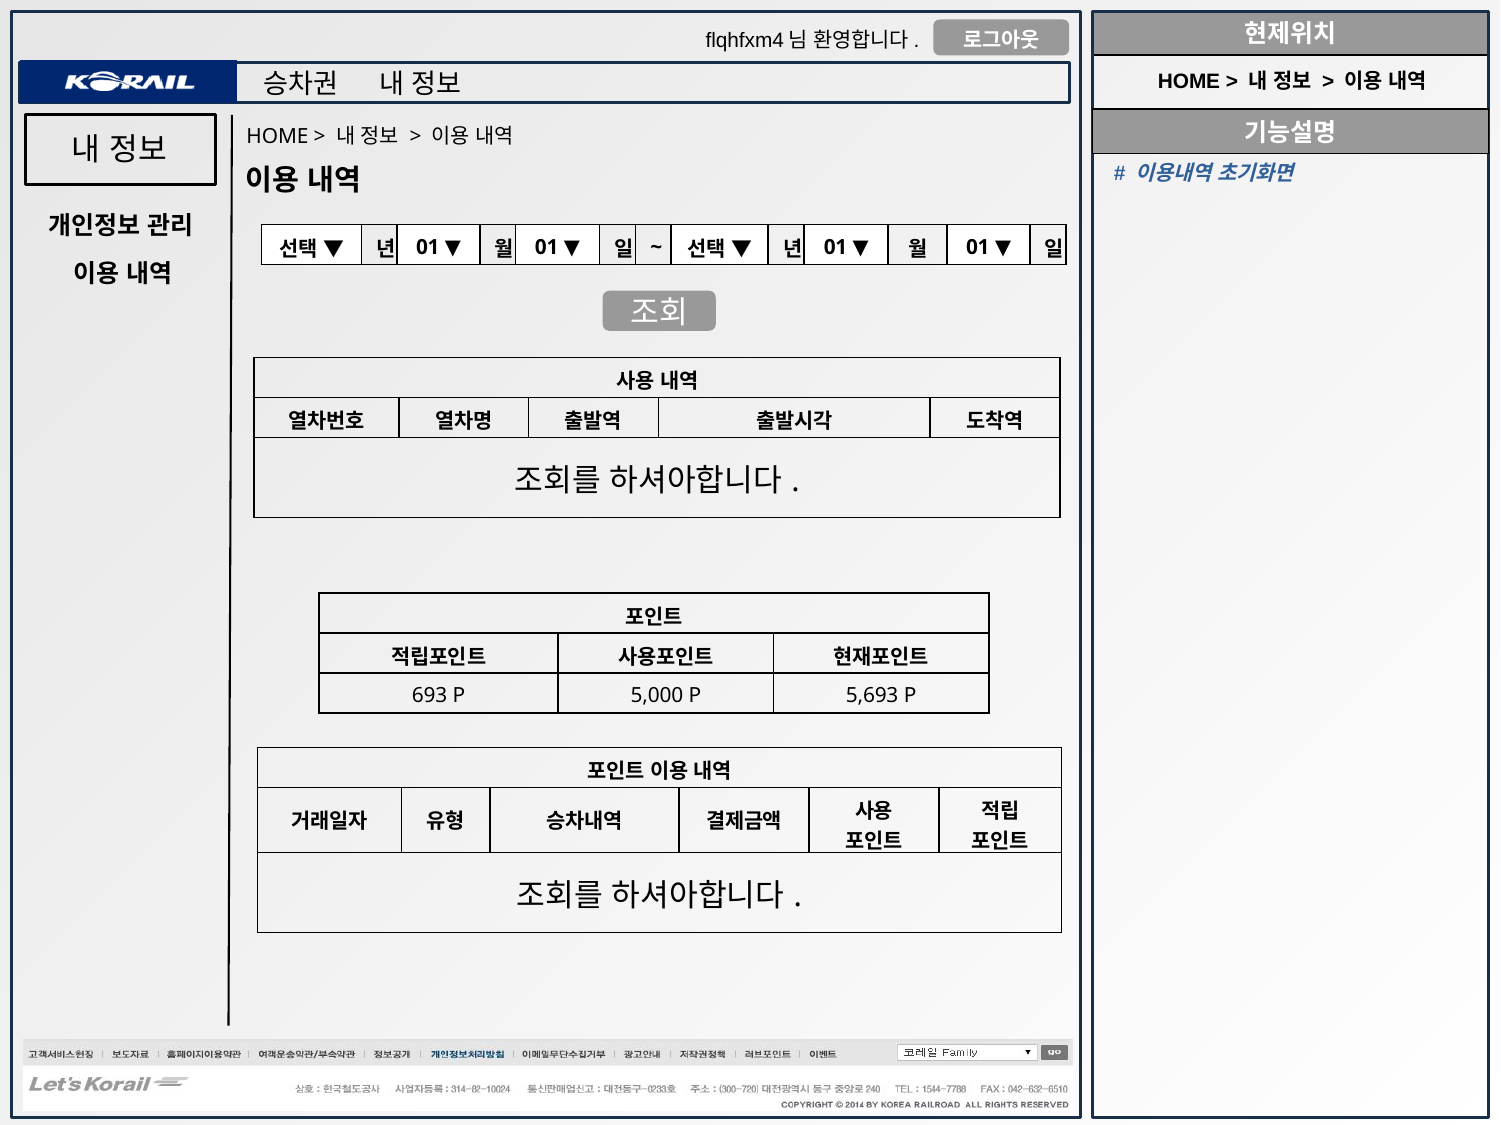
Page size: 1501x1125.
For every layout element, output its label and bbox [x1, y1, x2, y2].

table_header [948, 225, 1029, 264]
table_header [516, 225, 599, 264]
table_cell [400, 398, 528, 437]
table_cell [774, 634, 988, 672]
table_header [600, 225, 635, 264]
table_header [320, 594, 988, 632]
table_cell [940, 788, 1061, 852]
table_header [262, 225, 361, 264]
table_cell [402, 788, 489, 852]
table_header [769, 225, 803, 264]
table_cell [559, 634, 773, 672]
table_header [1031, 225, 1065, 264]
table_header [398, 225, 479, 264]
text_box [3, 114, 693, 247]
text_box [4, 250, 241, 295]
table_cell [559, 674, 773, 712]
table_header [889, 225, 946, 264]
table_header [481, 225, 515, 264]
text_box [1098, 152, 1486, 193]
table_cell [529, 398, 658, 437]
text_box [18, 121, 220, 174]
table_header [672, 225, 767, 264]
table_cell [774, 674, 988, 712]
table_header [258, 748, 1061, 787]
table_cell [320, 634, 557, 672]
table_cell [320, 674, 557, 712]
table_cell [659, 398, 929, 437]
table_cell [810, 788, 938, 852]
table_header [636, 225, 670, 264]
text_box [601, 289, 718, 333]
picture [20, 60, 237, 103]
text_box [1098, 60, 1486, 101]
table_cell [255, 398, 398, 437]
table_cell [931, 398, 1059, 437]
table_header [362, 225, 396, 264]
table_cell [255, 438, 1059, 517]
table_cell [491, 788, 678, 852]
table_cell [258, 788, 401, 852]
table_cell [258, 853, 1061, 932]
table_cell [680, 788, 808, 852]
table_header [255, 358, 1059, 397]
picture [23, 1039, 1073, 1111]
table_header [805, 225, 887, 264]
